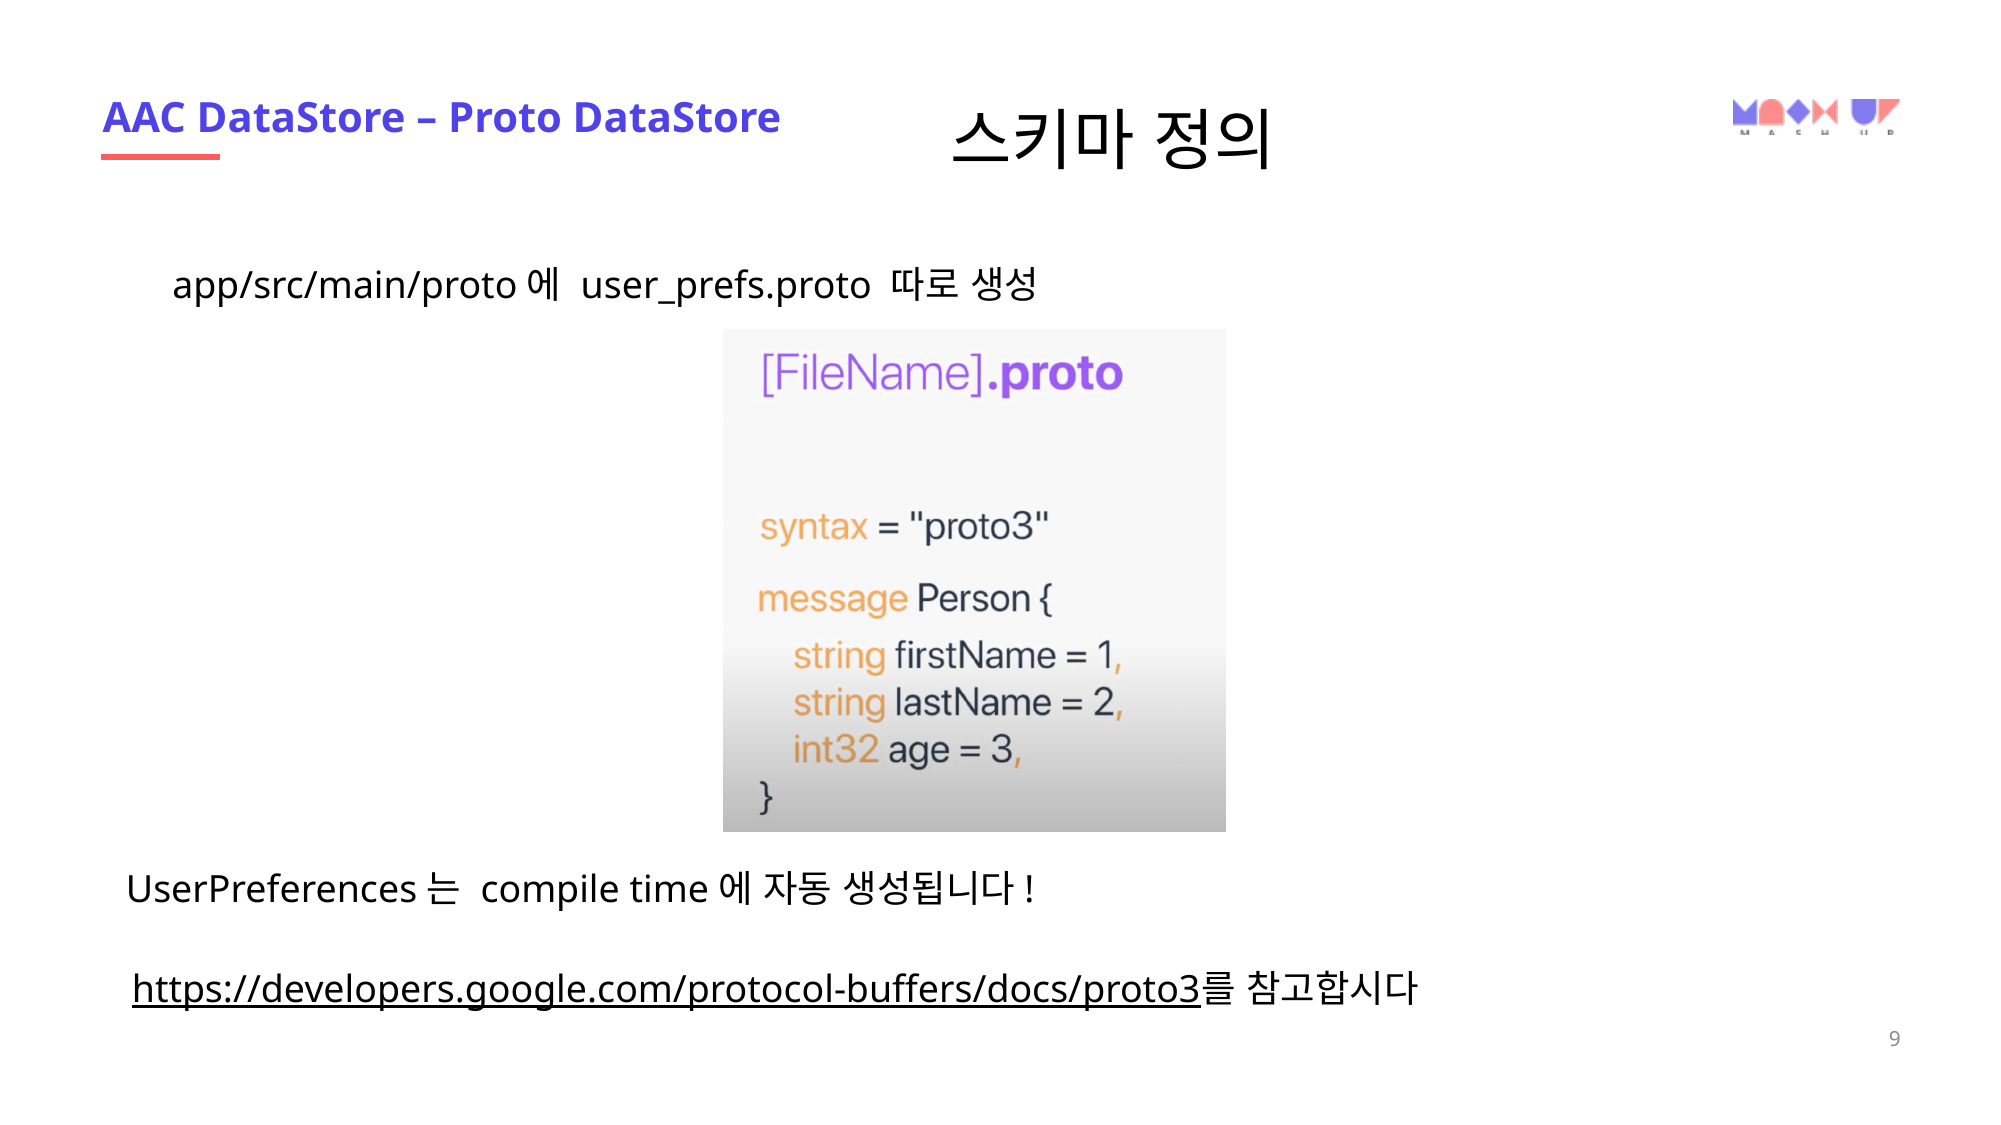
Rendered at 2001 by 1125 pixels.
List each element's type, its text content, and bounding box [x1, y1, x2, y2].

picture [723, 329, 1226, 832]
text_box app/src/main/proto에 user_prefs.proto 따로 생성 [157, 253, 1055, 314]
text_box https://developers.google.com/protocol-buffers/docs/proto3를 참고합시다 [117, 957, 1434, 1023]
text_box 스키마 정의 [935, 90, 1292, 186]
slide_number 9 [1465, 1010, 1916, 1070]
title AAC DataStore – Proto DataStore [87, 89, 840, 141]
text_box UserPreferences는 compile time에 자동 생성됩니다! [111, 857, 1049, 918]
